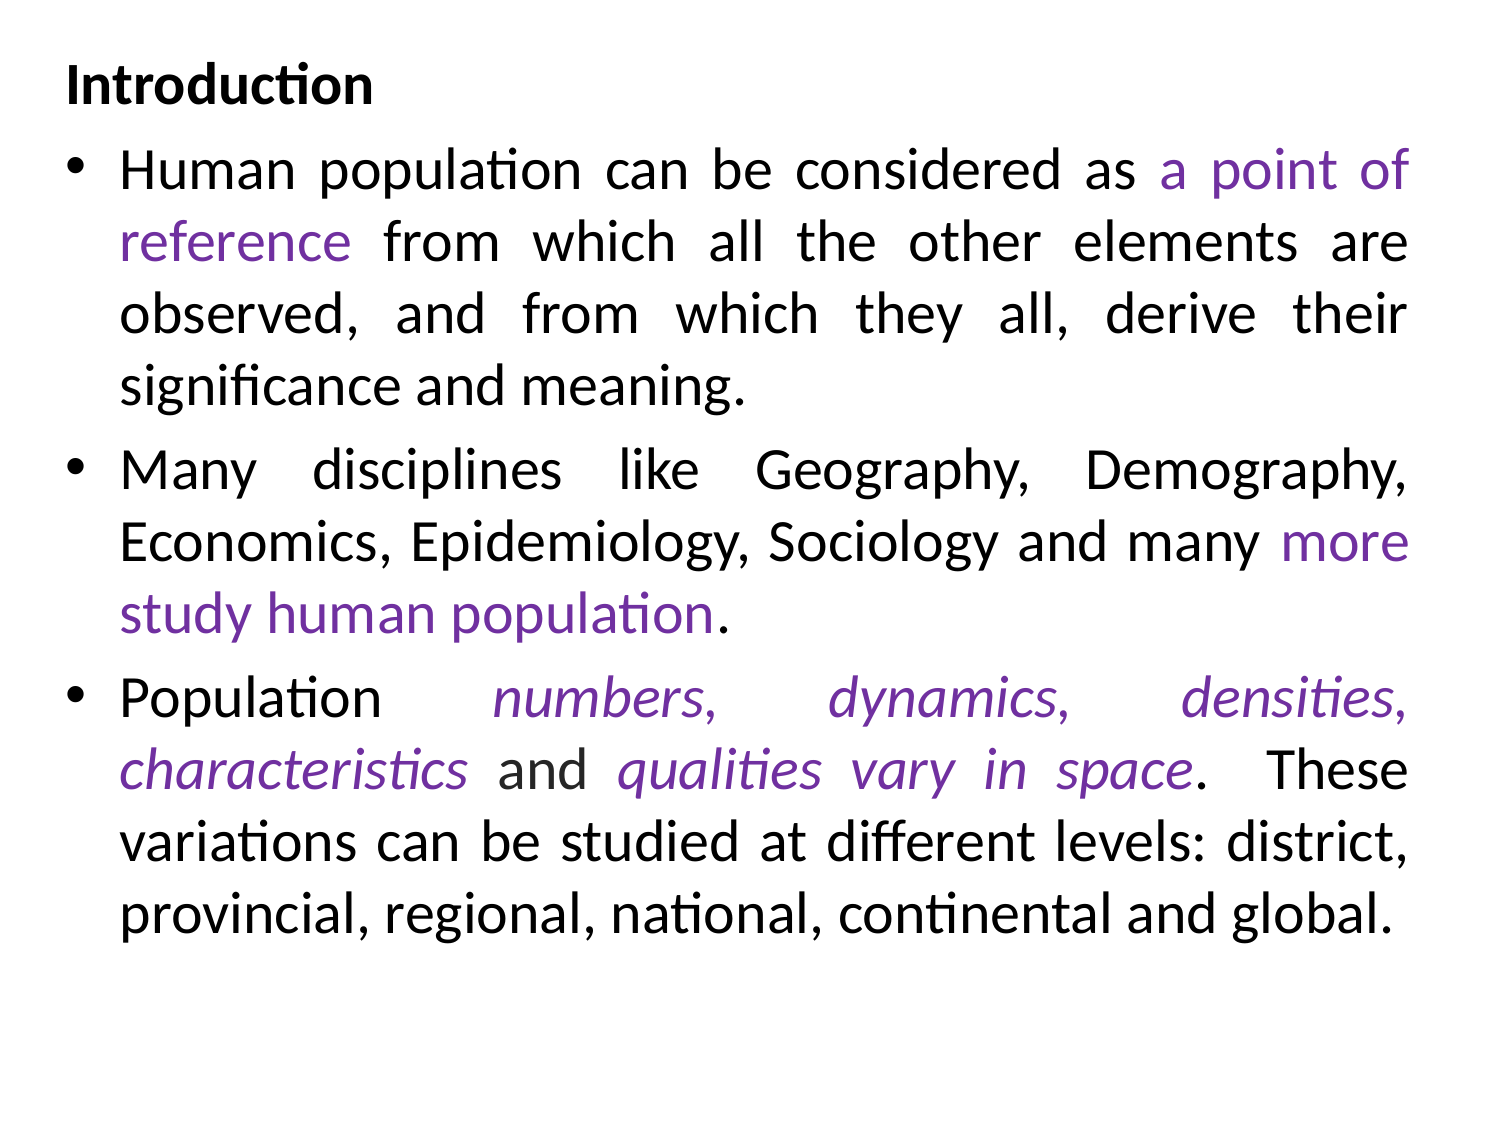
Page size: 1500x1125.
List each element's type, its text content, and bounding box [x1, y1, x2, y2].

list Introduction Human population can be considered as a point of reference from which all the other elements are observed, and from which they all, derive their significance and meaning. Many disciplines like Geography, Demography, Economics, Epidemiology, Sociology and many more study human population. Population numbers, dynamics, densities, characteristics and qualities vary in space. These variations can be studied at different levels: district, provincial, regional, national, continental and global. [49, 37, 1426, 1006]
